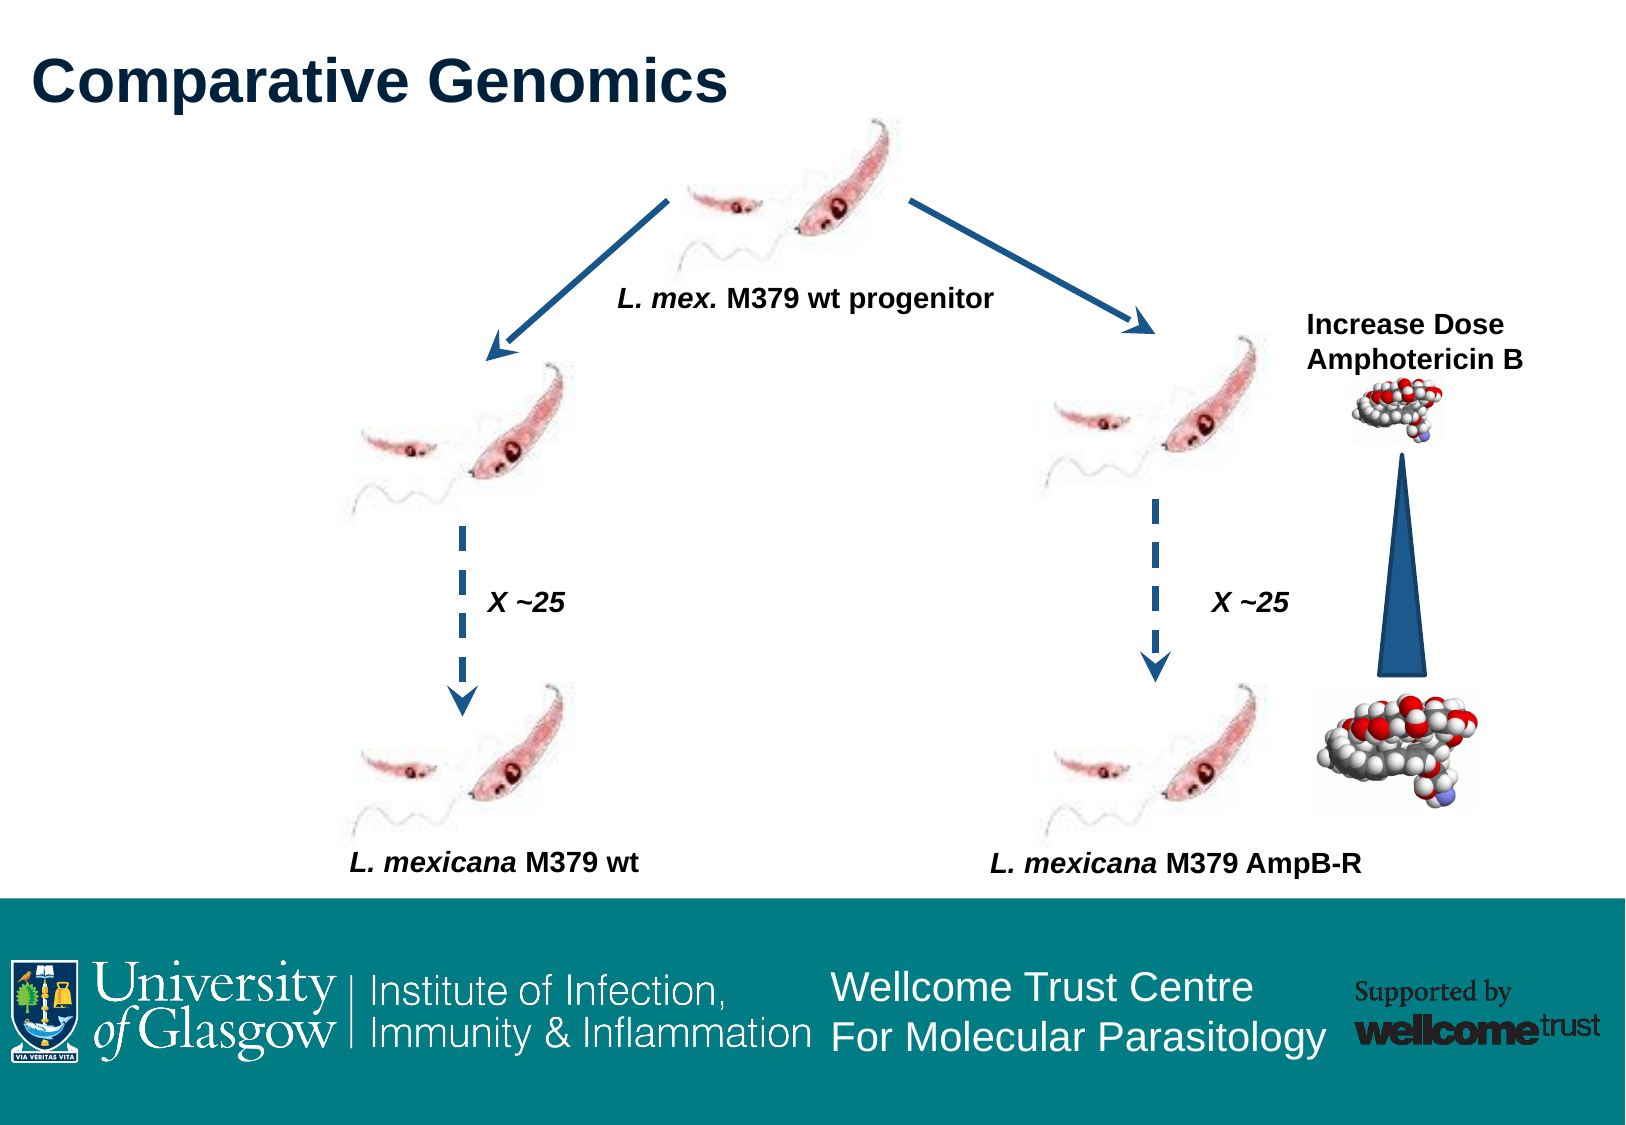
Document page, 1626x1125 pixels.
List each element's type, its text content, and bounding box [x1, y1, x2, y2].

picture [341, 360, 584, 526]
text_box X ~25 [472, 575, 581, 626]
picture [341, 682, 584, 848]
picture [11, 960, 810, 1063]
picture [1034, 333, 1277, 499]
picture [1034, 682, 1277, 848]
text_box L. mex. M379 wt progenitor [673, 291, 904, 323]
text_box Comparative Genomics [31, 48, 1408, 118]
text_box Increase Dose Amphotericin B [1291, 297, 1541, 384]
picture [667, 117, 910, 283]
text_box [909, 199, 1156, 335]
picture [1350, 374, 1444, 444]
text_box L. mexicana M379 wt [334, 835, 656, 887]
text_box [1379, 454, 1425, 676]
picture [1315, 688, 1479, 810]
picture [1354, 979, 1600, 1045]
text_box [485, 199, 669, 362]
text_box X ~25 [1196, 575, 1305, 626]
text_box L. mexicana M379 AmpB-R [975, 836, 1380, 888]
